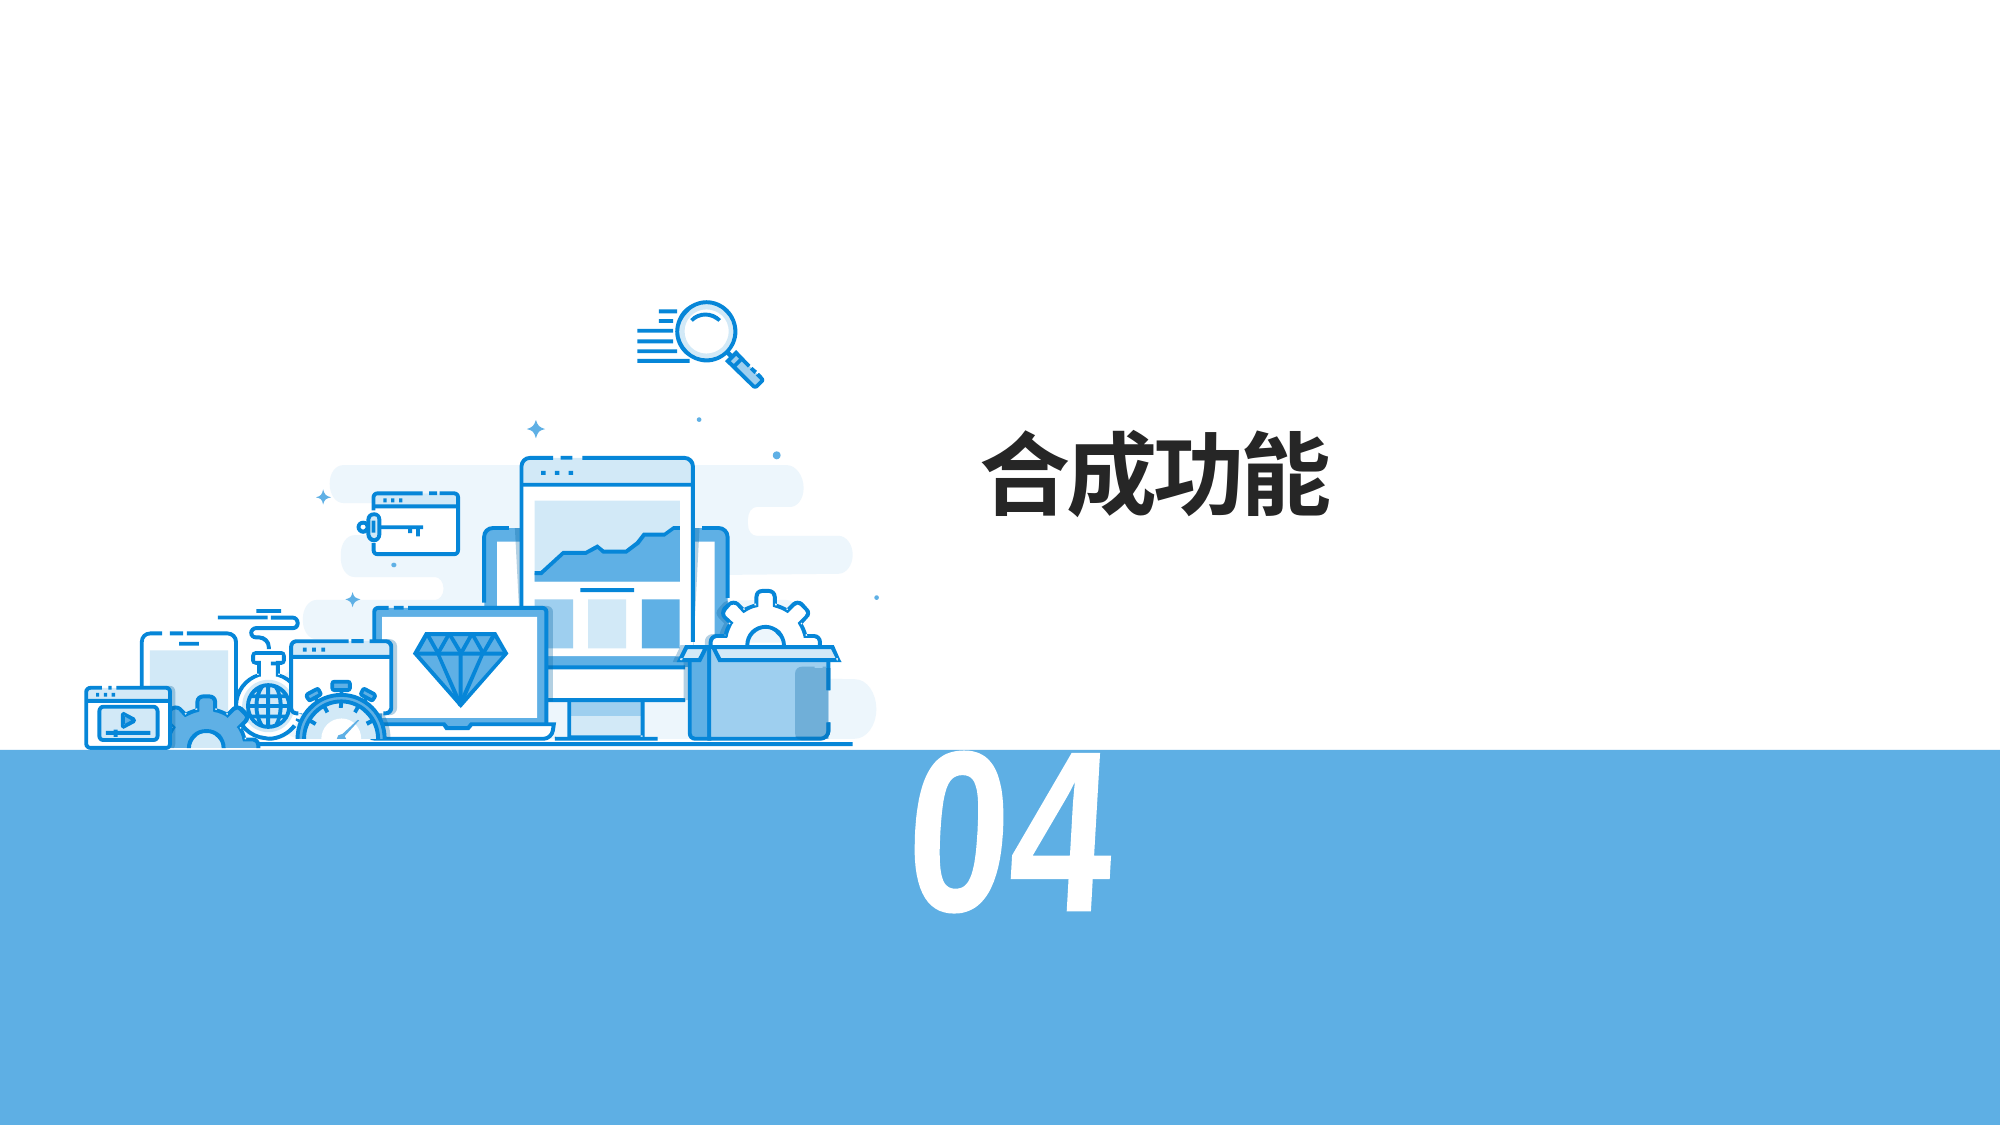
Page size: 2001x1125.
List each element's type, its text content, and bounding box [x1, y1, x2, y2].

title 合成功能 [964, 388, 1854, 535]
